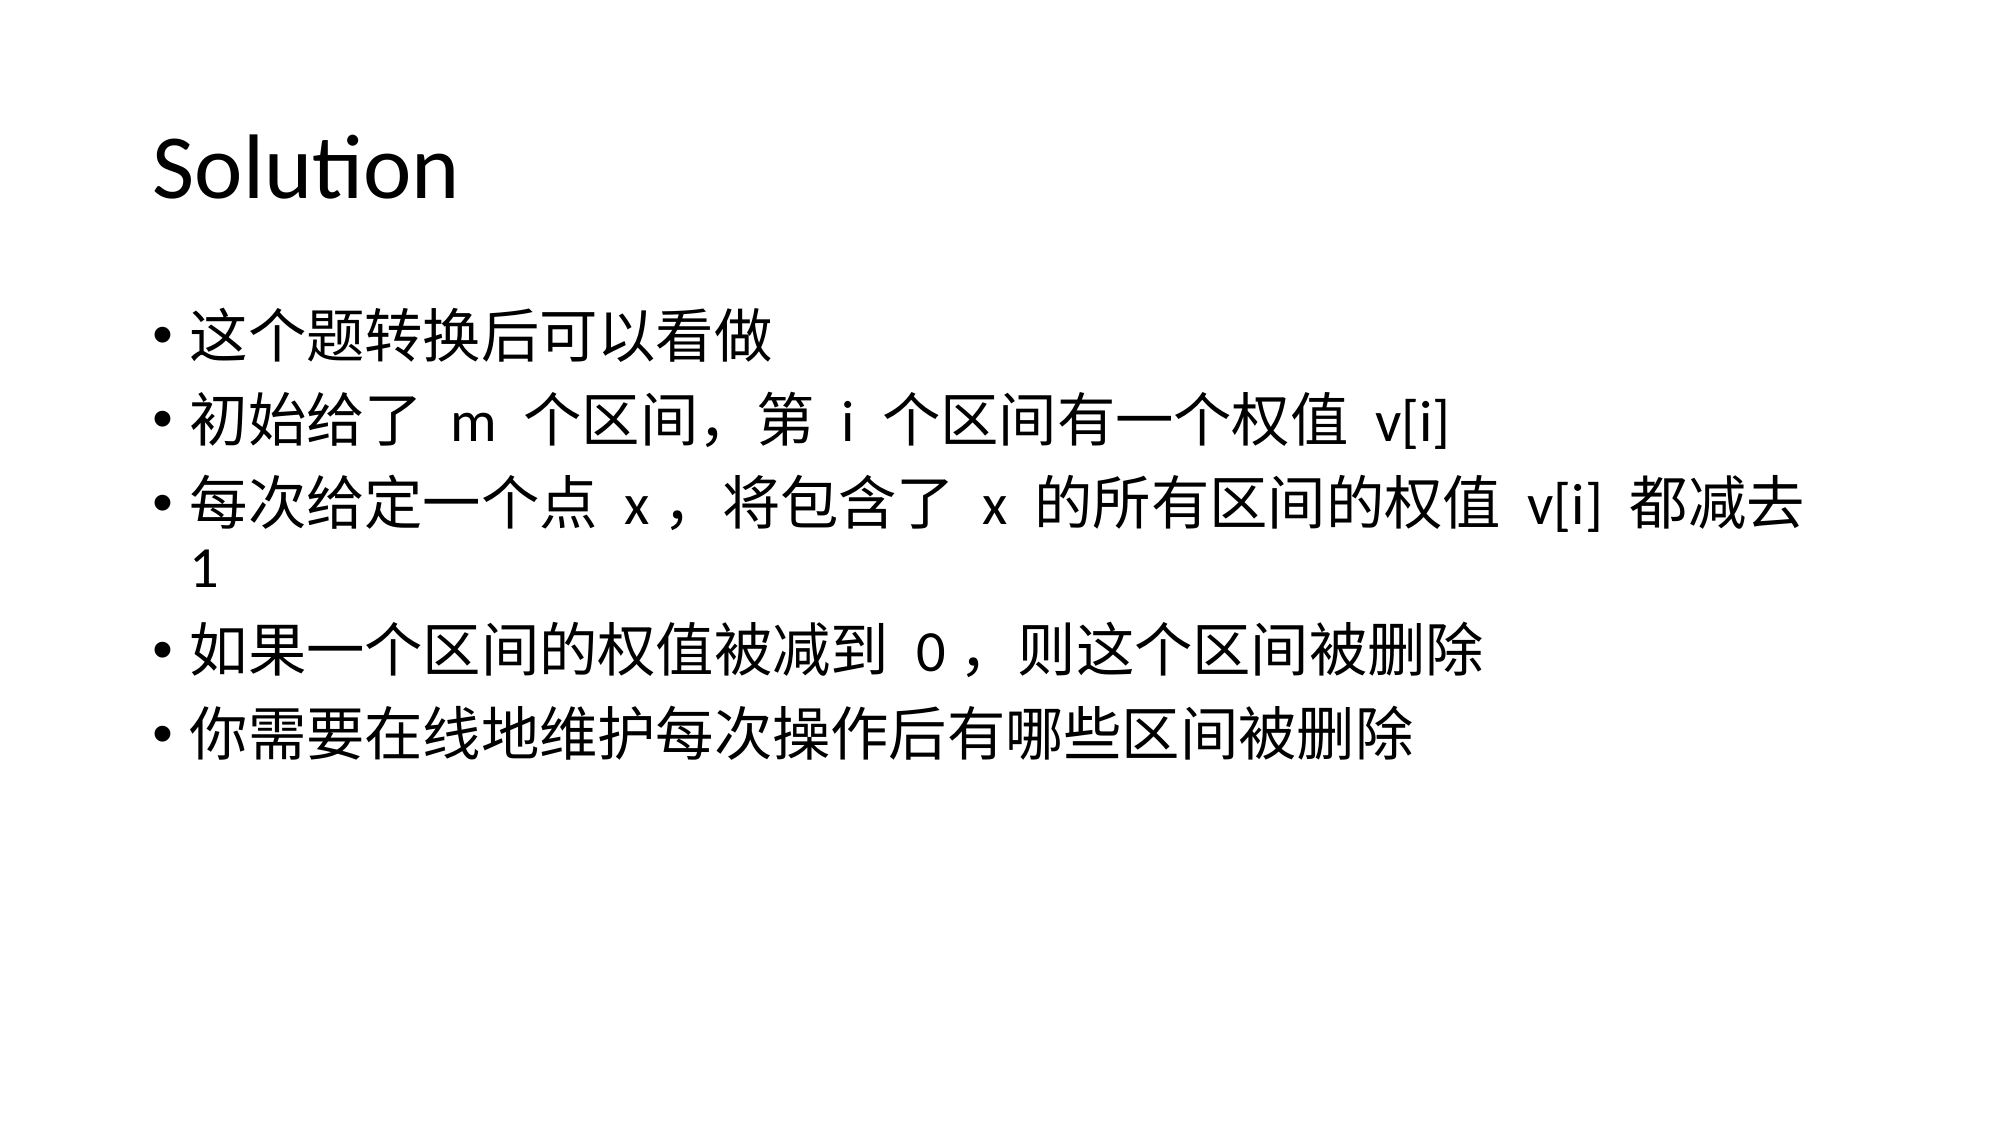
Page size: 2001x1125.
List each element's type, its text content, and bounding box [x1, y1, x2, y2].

title Solution [137, 59, 1863, 278]
list 这个题转换后可以看做 初始给了 m 个区间，第 i 个区间有一个权值 v[i] 每次给定一个点 x，将包含了 x 的所有区间的权值 v[i] 都减去 1 如果一个区间的权值被减到 0，则这个区间被删除 你需要在线地维护每次操作后有哪些区间被删除 [137, 299, 1863, 1014]
